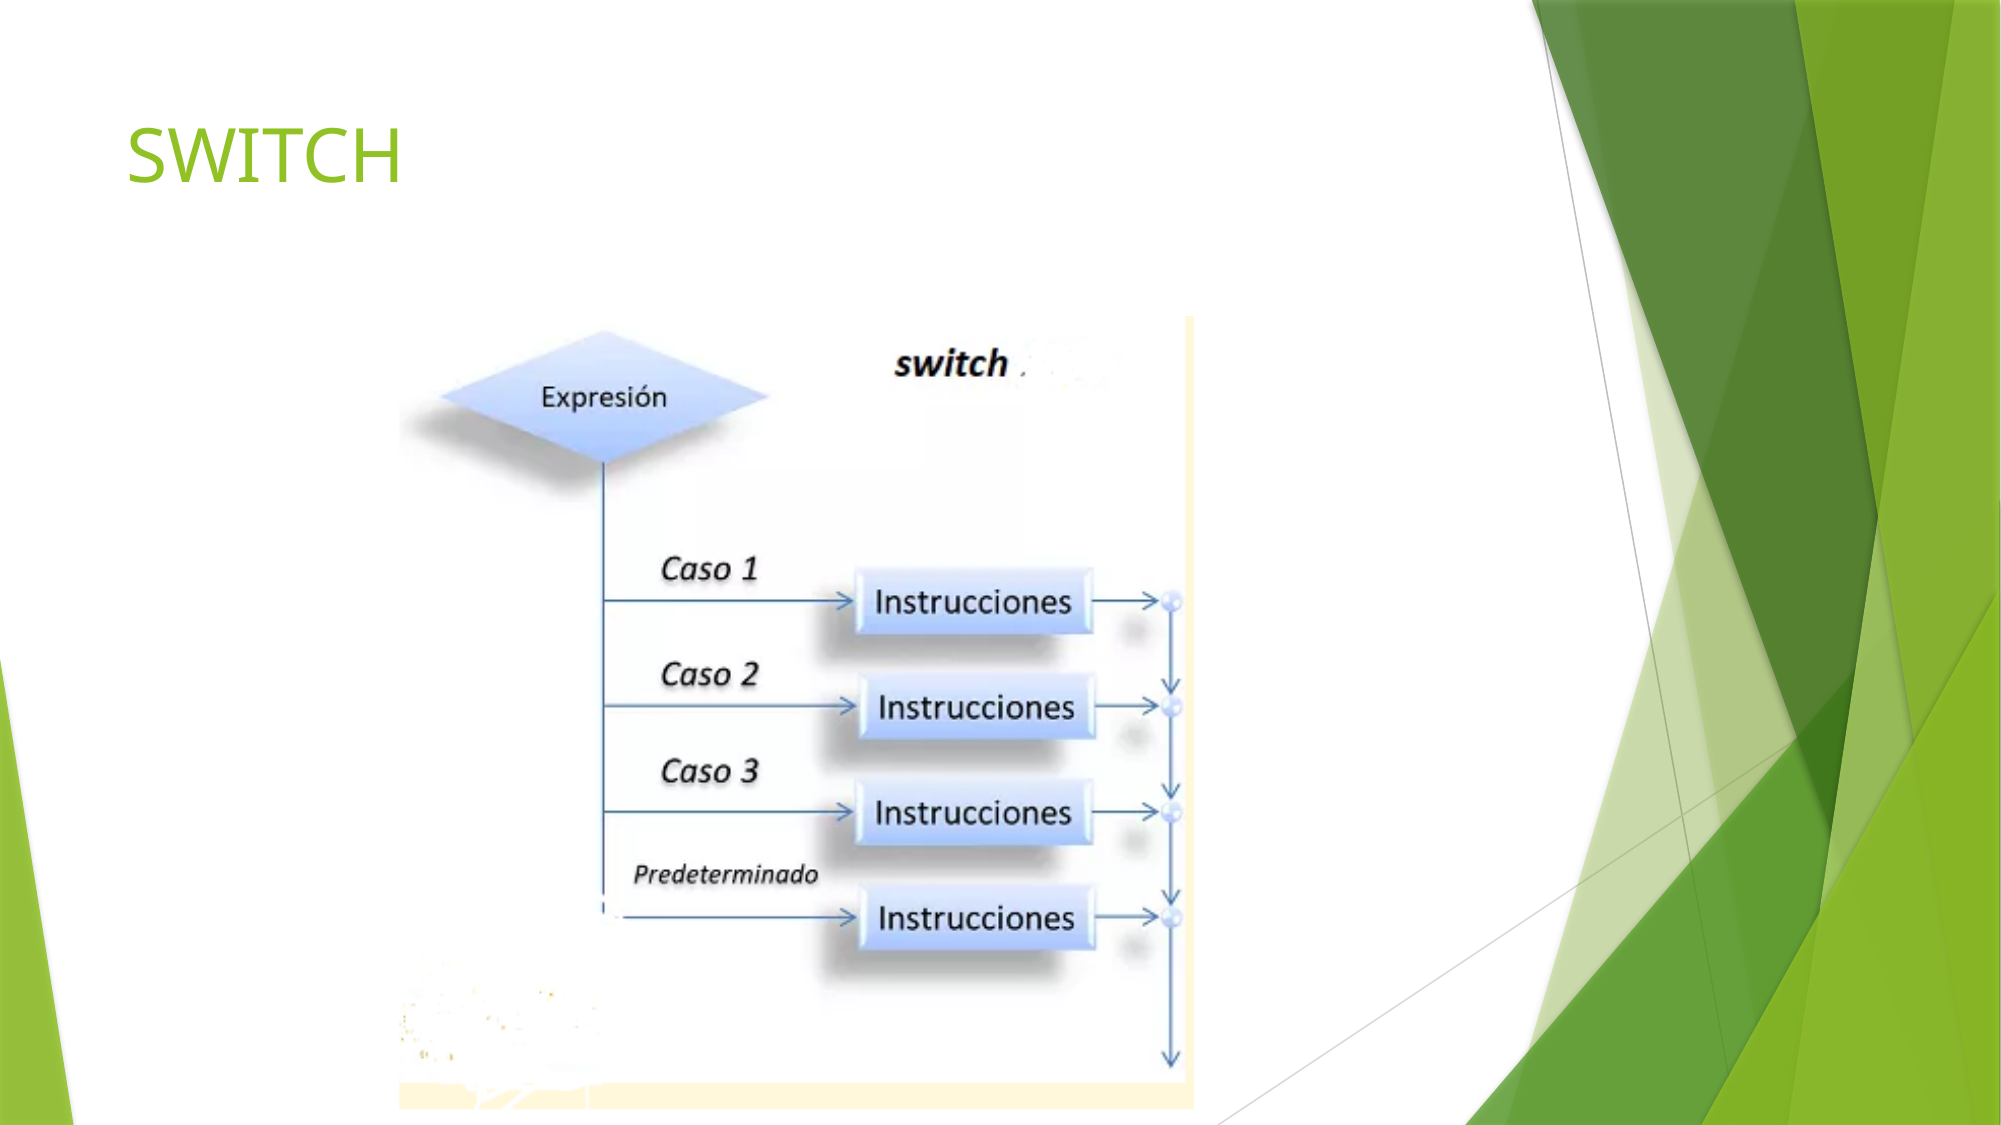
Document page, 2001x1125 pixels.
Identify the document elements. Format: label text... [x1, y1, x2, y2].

title SWITCH [111, 99, 1522, 317]
picture [341, 316, 1194, 1125]
